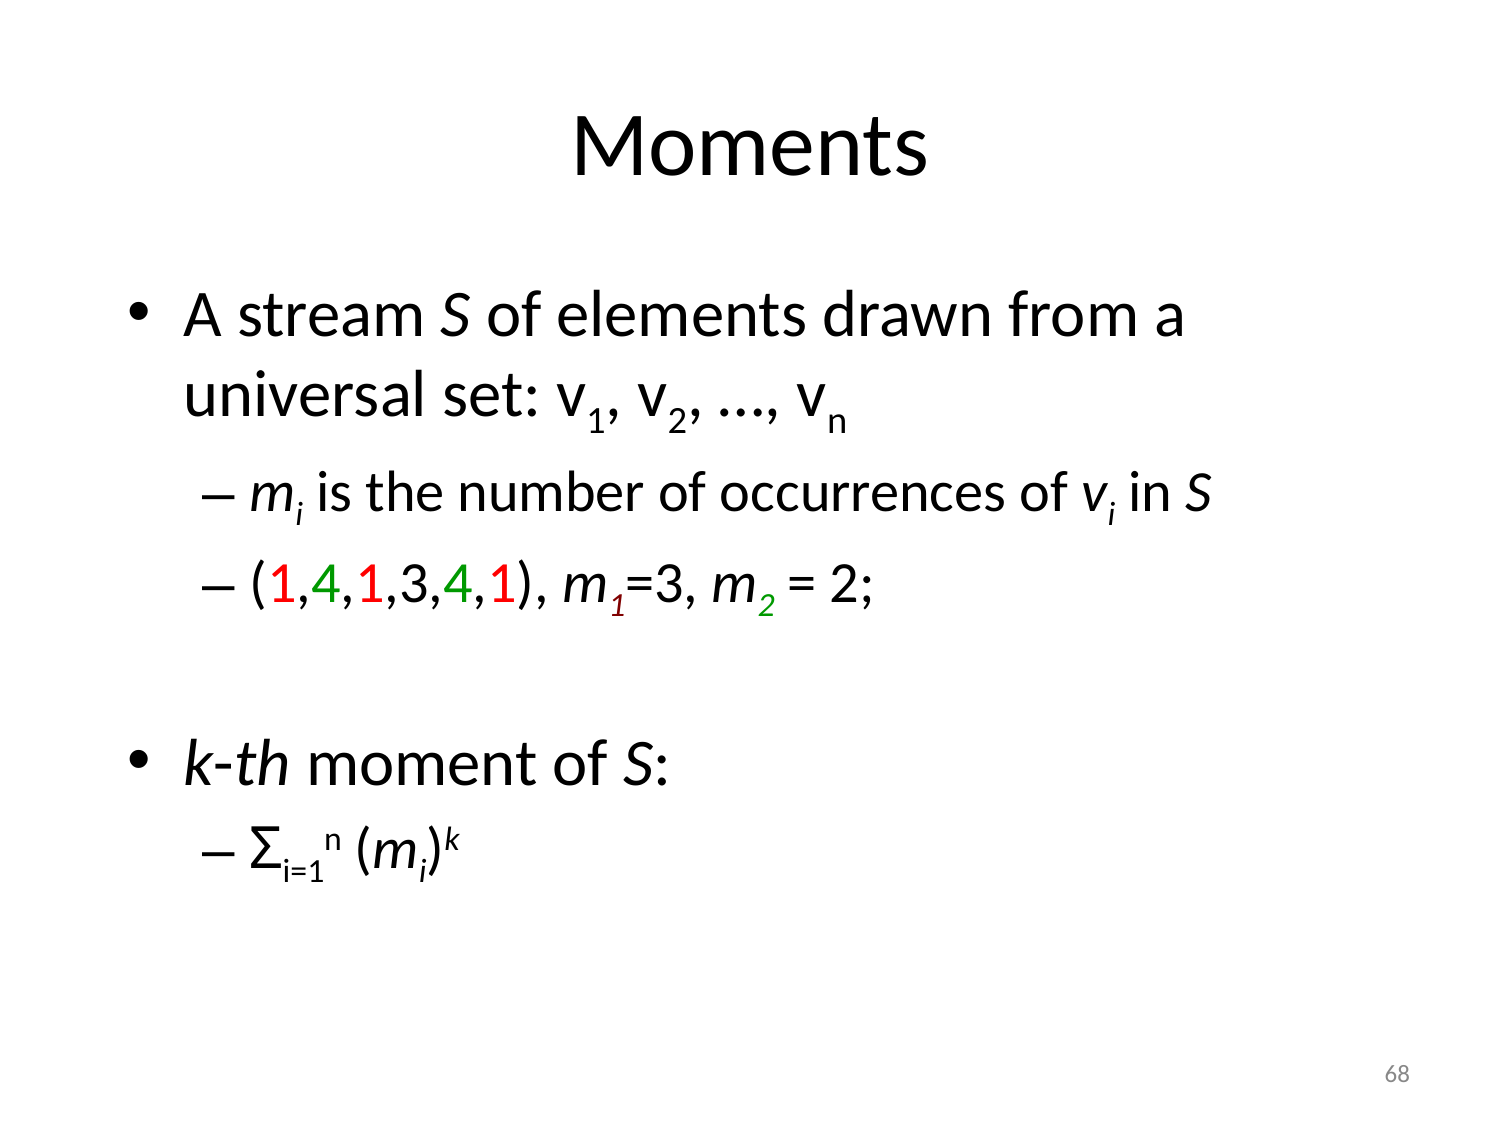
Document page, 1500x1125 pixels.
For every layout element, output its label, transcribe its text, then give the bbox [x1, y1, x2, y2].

list A stream S of elements drawn from a universal set: v1, v2, …, vn mi is the number of occurrences of vi in S (1,4,1,3,4,1), m1=3, m2 = 2; k-th moment of S: Σi=1n (mi)k [112, 262, 1363, 1005]
title Moments [75, 45, 1425, 233]
slide_number ‹#› [1074, 1042, 1425, 1103]
